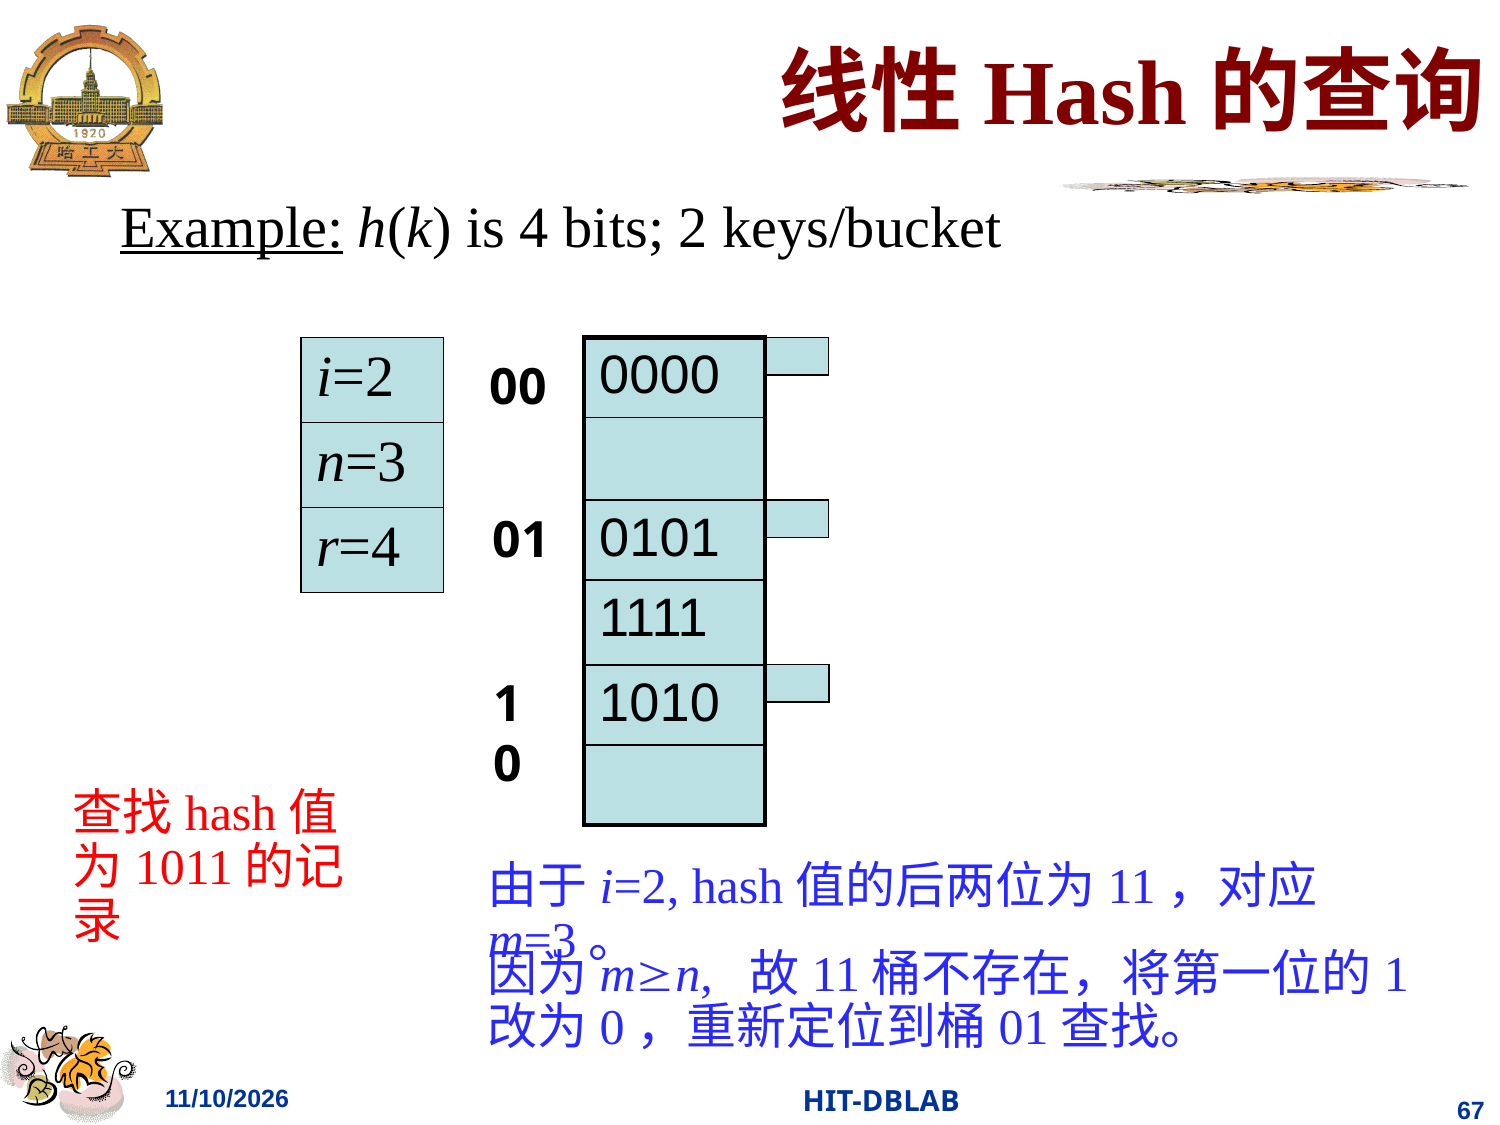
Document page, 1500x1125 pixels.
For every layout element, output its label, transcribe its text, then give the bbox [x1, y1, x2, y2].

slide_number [149, 1074, 413, 1125]
text_box [766, 664, 829, 702]
table_cell 0101 [586, 501, 763, 579]
footer HIT-DBLAB [524, 1074, 1238, 1125]
table_cell r=4 [302, 508, 443, 592]
table_header 0000 [586, 340, 763, 417]
table_cell [586, 746, 763, 823]
table_header i=2 [302, 338, 443, 422]
table_cell 1010 [586, 666, 763, 744]
table_cell n=3 [302, 423, 443, 507]
text_box 01 [477, 499, 582, 575]
text_box 查找hash值为1011的记录 [58, 821, 401, 915]
text_box 因为mn, 故11桶不存在，将第一位的1改为0，重新定位到桶01查找。 [472, 955, 1438, 1049]
title 线性Hash的查询 [162, 0, 1500, 176]
table_cell [586, 418, 763, 499]
text_box 10 [478, 664, 565, 799]
text_box [767, 500, 829, 538]
text_box [767, 337, 829, 375]
slide_number 67 [1437, 1087, 1500, 1125]
table_cell 1111 [586, 581, 763, 664]
picture [0, 24, 162, 182]
text_box Example: h(k) is 4 bits; 2 keys/bucket [105, 152, 1470, 305]
text_box 00 [474, 347, 565, 423]
text_box 由于i=2, hash值的后两位为11，对应m=3。 [472, 867, 1438, 955]
